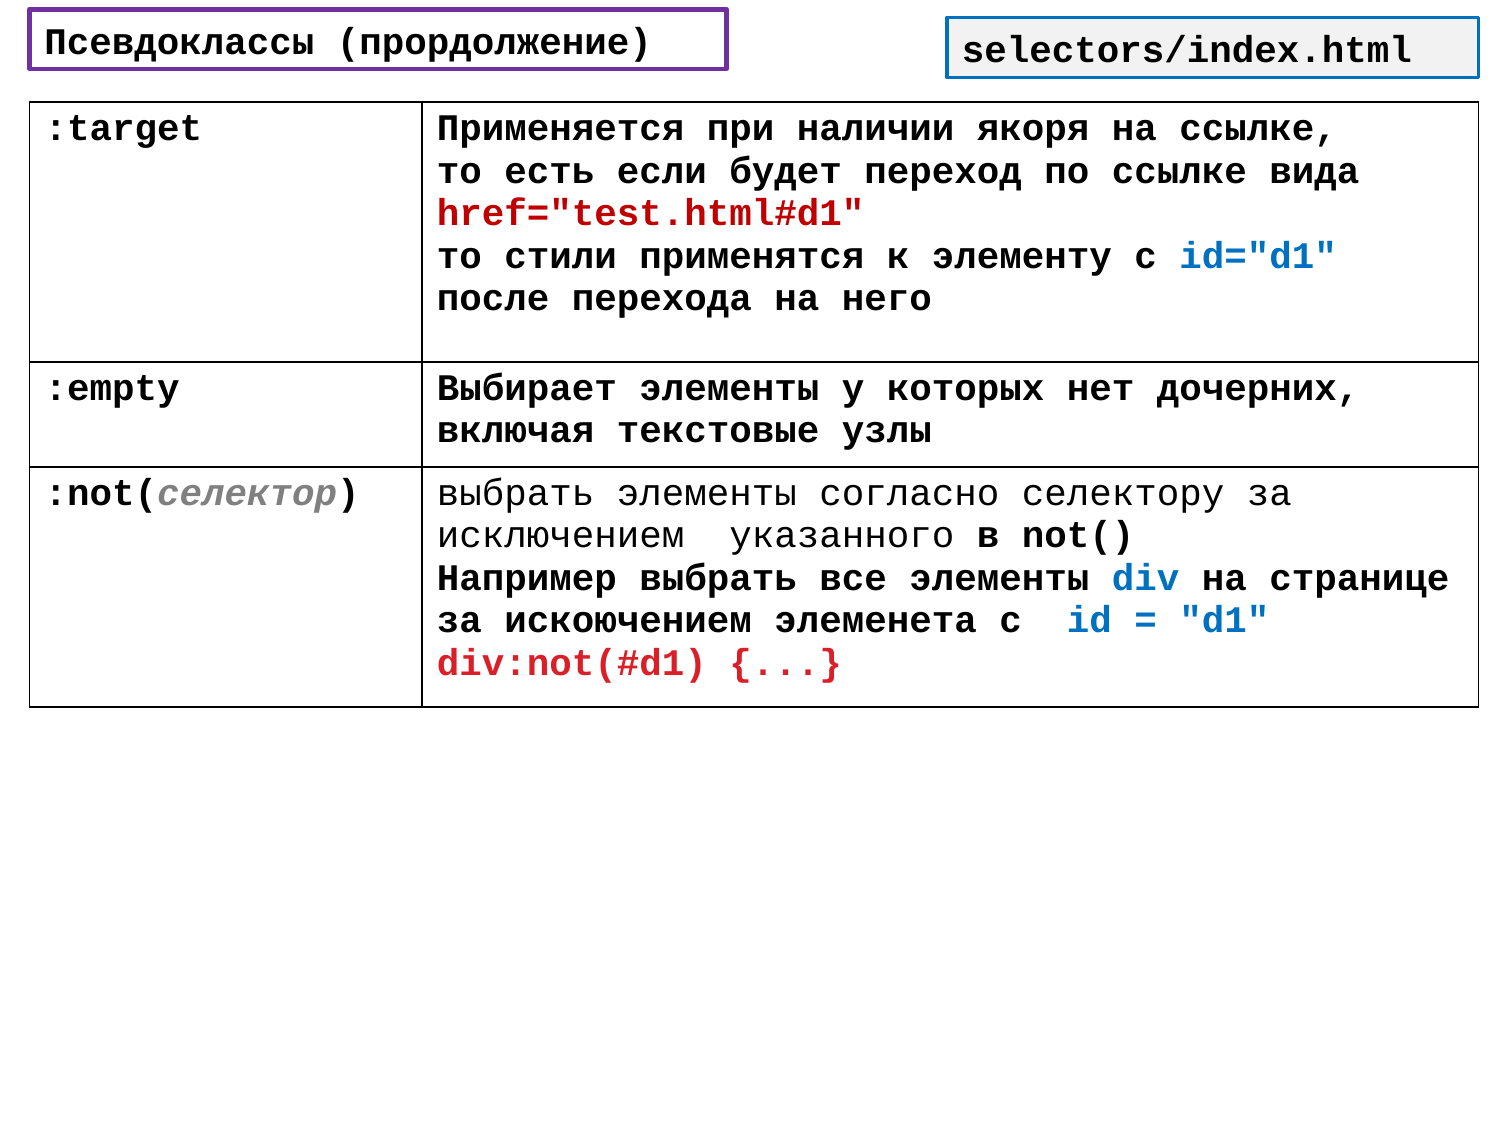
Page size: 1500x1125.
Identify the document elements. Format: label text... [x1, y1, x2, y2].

table_cell :empty [30, 363, 421, 466]
table_cell Выбирает элементы у которых нет дочерних, включая текстовые узлы [423, 363, 1478, 466]
text_box selectors/index.html [947, 17, 1479, 78]
table_cell выбрать элементы согласно селектору за исключением указанного в not() Например выбрать все элементы div на странице за искоючением элеменета с id = "d1" div:not(#d1) {...} [423, 468, 1478, 706]
table_cell :not(селектор) [30, 468, 421, 706]
table_header :target [30, 103, 421, 361]
table_header Применяется при наличии якоря на ссылке, то есть если будет переход по ссылке вида href="test.html#d1" то стили применятся к элементу c id="d1" после перехода на него [423, 103, 1478, 361]
text_box Псевдоклассы (прордолжение) [29, 9, 727, 69]
